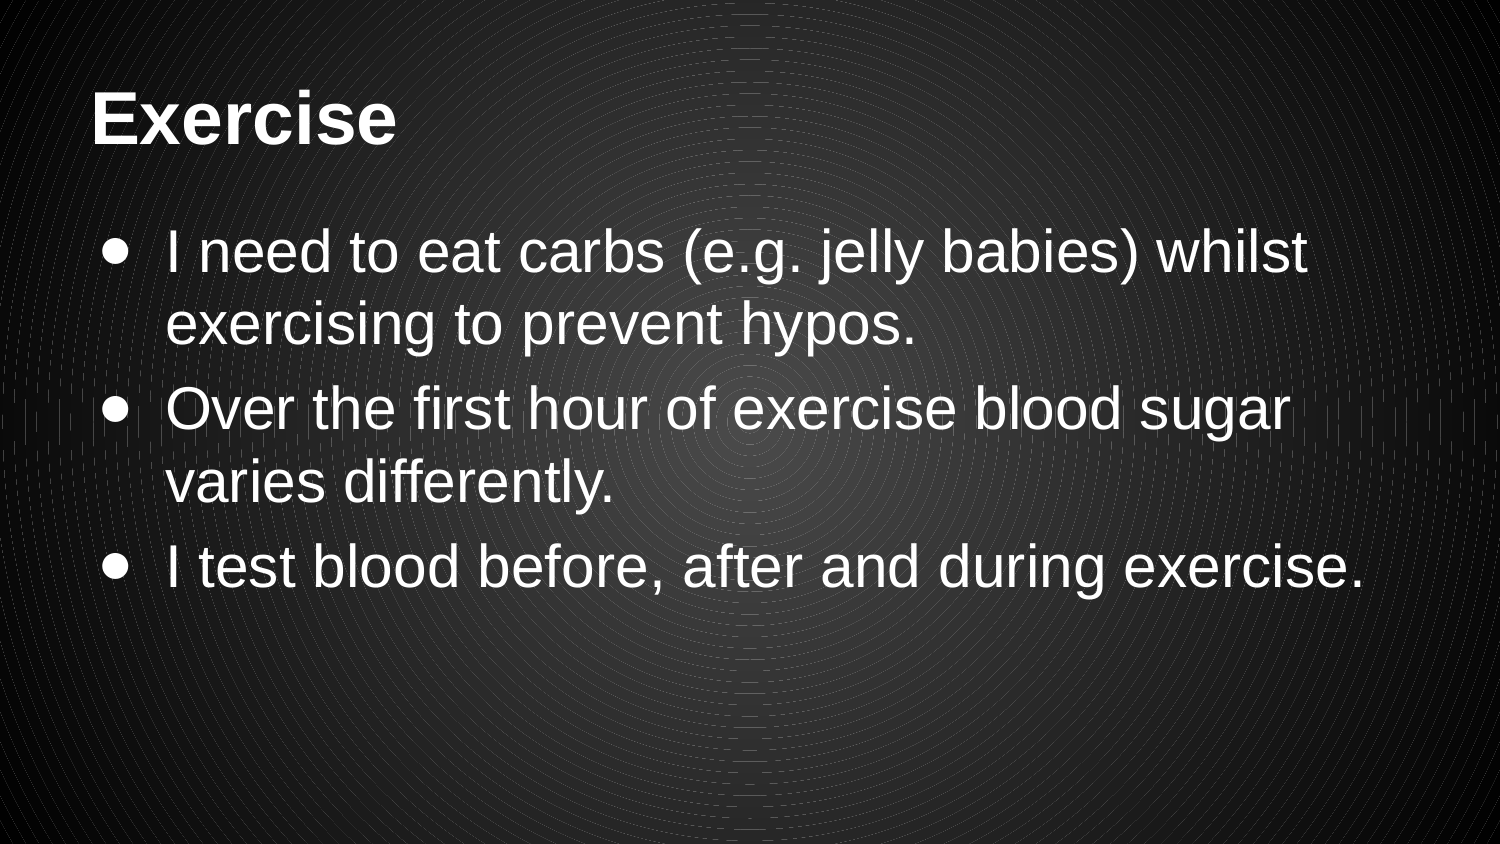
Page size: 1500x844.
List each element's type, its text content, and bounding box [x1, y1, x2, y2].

list I need to eat carbs (e.g. jelly babies) whilst exercising to prevent hypos. Over the first hour of exercise blood sugar varies differently. I test blood before, after and during exercise. [75, 196, 1425, 808]
title Exercise [75, 33, 1425, 175]
